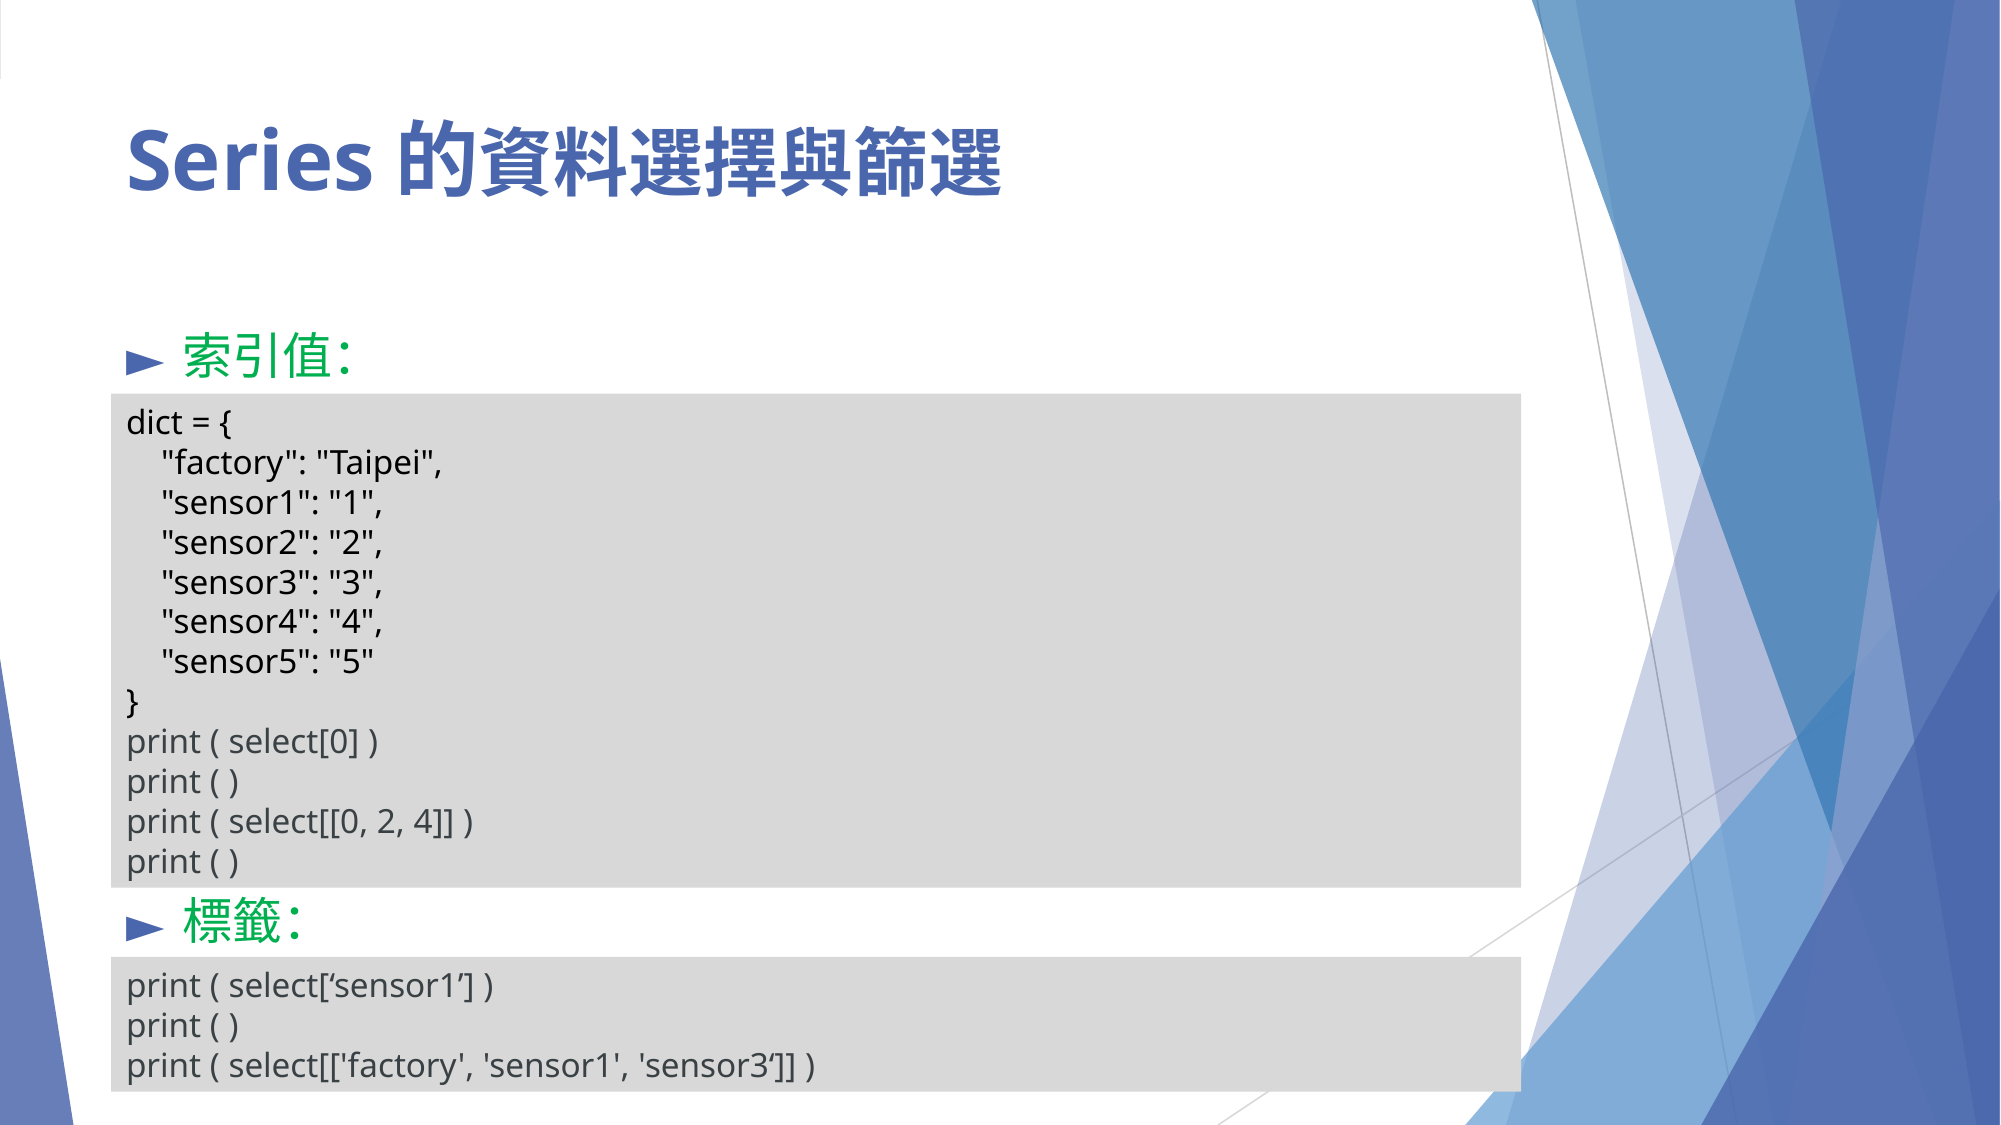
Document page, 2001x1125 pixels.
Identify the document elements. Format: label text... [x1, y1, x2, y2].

list 索引值： 標籤： [111, 316, 1522, 393]
title Series的資料選擇與篩選 [111, 99, 1522, 316]
text_box print ( select[‘sensor1’] ) print ( ) print ( select[['factory', 'sensor1', 'sensor3‘]] ) [111, 956, 1522, 1092]
text_box dict = { "factory": "Taipei", "sensor1": "1", "sensor2": "2", "sensor3": "3", "sensor4": "4", "sensor5": "5" } print ( select[0] ) print ( ) print ( select[[0, 2, 4]] ) print ( ) [111, 393, 1522, 888]
